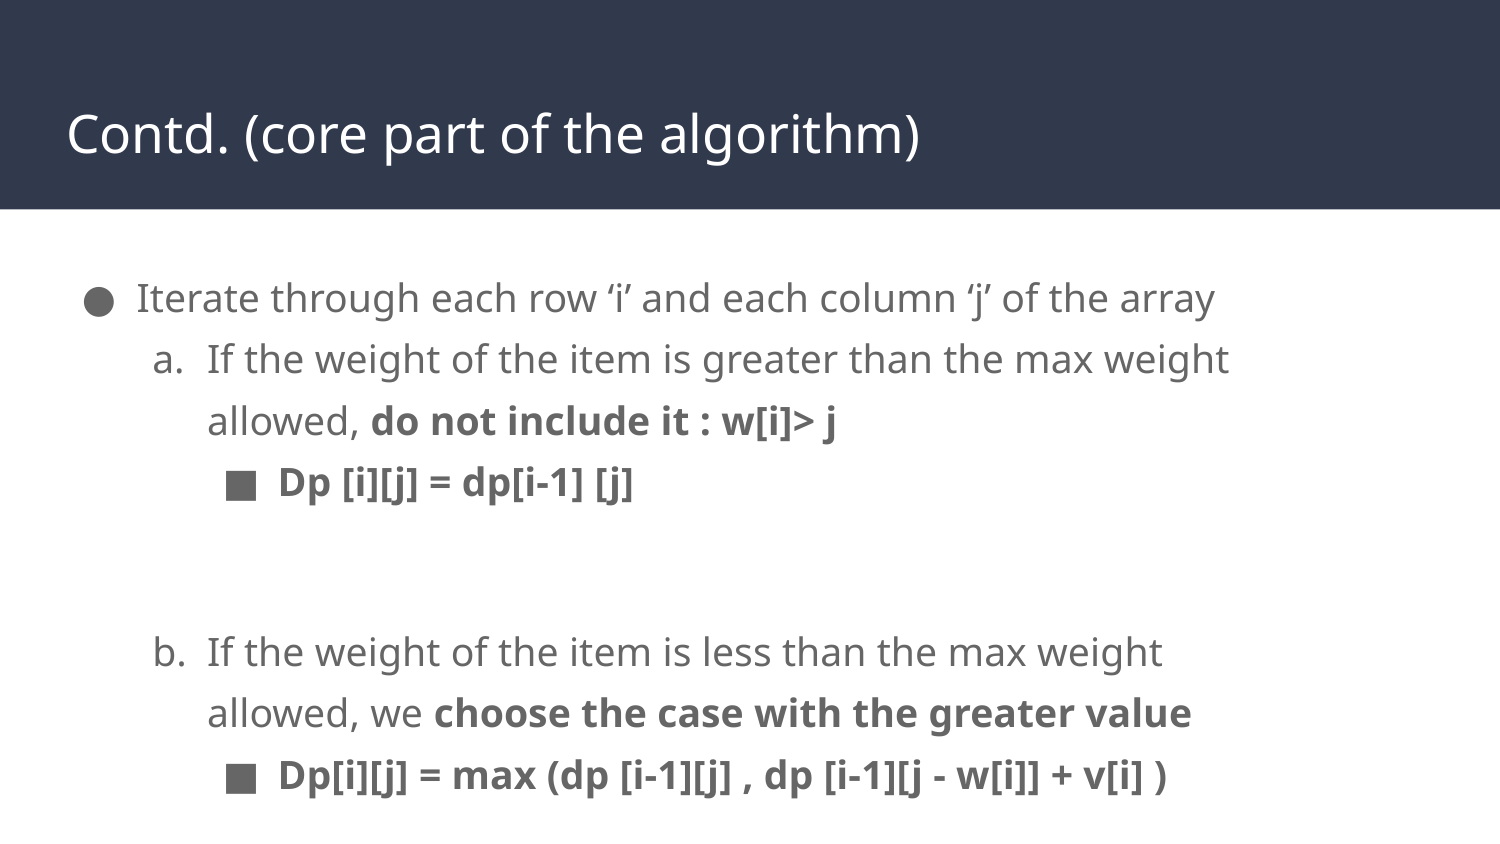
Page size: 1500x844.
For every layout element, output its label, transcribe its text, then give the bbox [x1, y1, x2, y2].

title Contd. (core part of the algorithm) [51, 82, 1449, 185]
list Iterate through each row ‘i’ and each column ‘j’ of the array If the weight of the item is greater than the max weight allowed, do not include it : w[i]> j Dp [i][j] = dp[i-1] [j] If the weight of the item is less than the max weight allowed, we choose the case with the greater value Dp[i][j] = max (dp [i-1][j] , dp [i-1][j - w[i]] + v[i] ) [51, 247, 1282, 822]
